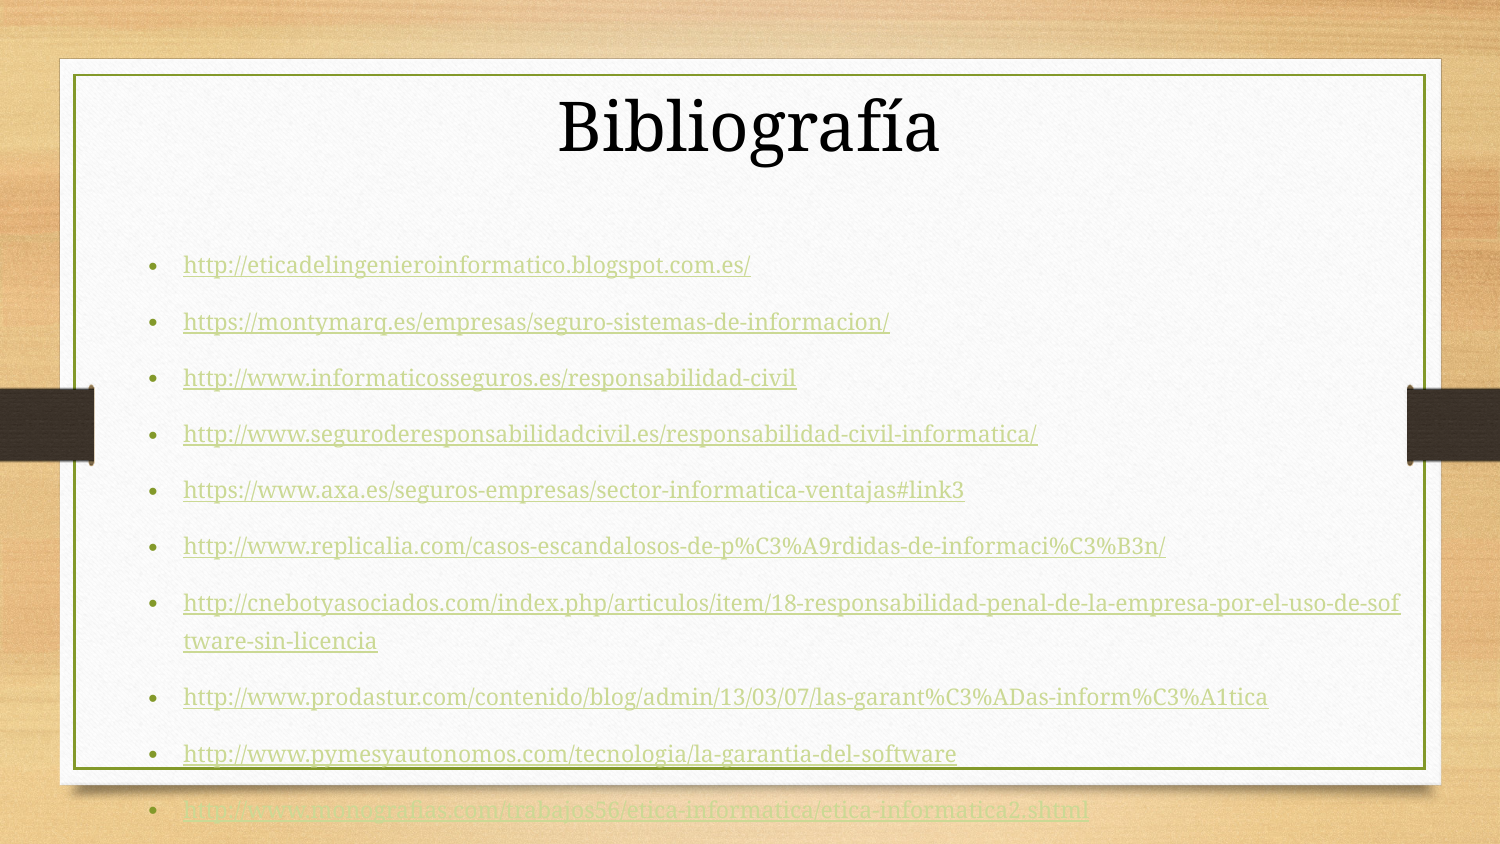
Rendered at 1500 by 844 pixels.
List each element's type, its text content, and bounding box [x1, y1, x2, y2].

title Bibliografía [51, 67, 1449, 167]
picture [0, 0, 1500, 844]
list http://eticadelingenieroinformatico.blogspot.com.es/ https://montymarq.es/empresas/seguro-sistemas-de-informacion/ http://www.informaticosseguros.es/responsabilidad-civil http://www.seguroderesponsabilidadcivil.es/responsabilidad-civil-informatica/ https://www.axa.es/seguros-empresas/sector-informatica-ventajas#link3 http://www.replicalia.com/casos-escandalosos-de-p%C3%A9rdidas-de-informaci%C3%B3n/ http://cnebotyasociados.com/index.php/articulos/item/18-responsabilidad-penal-de-la-empresa-por-el-uso-de-software-sin-licencia http://www.prodastur.com/contenido/blog/admin/13/03/07/las-garant%C3%ADas-inform%C3%A1tica http://www.pymesyautonomos.com/tecnologia/la-garantia-del-software http://www.monografias.com/trabajos56/etica-informatica/etica-informatica2.shtml [77, 220, 1423, 748]
